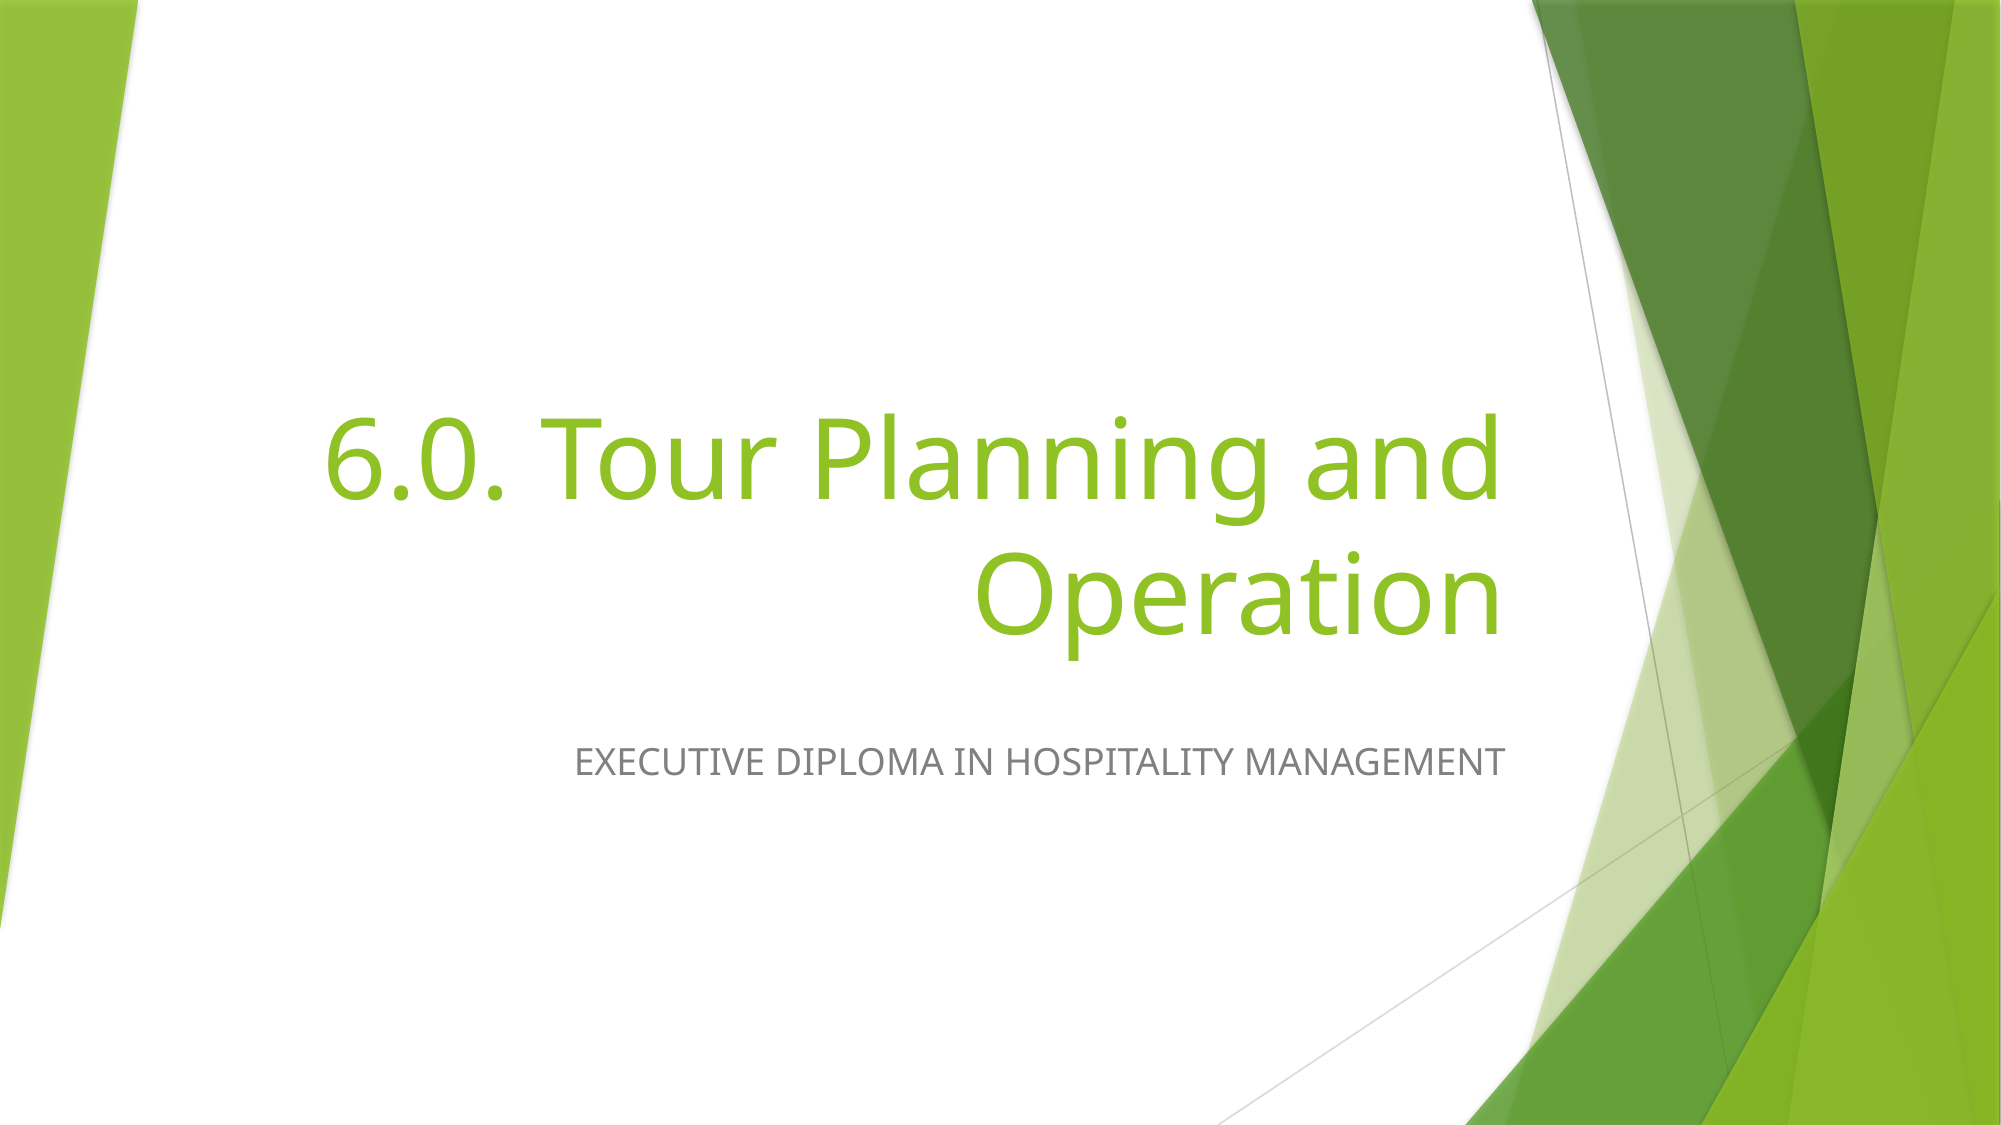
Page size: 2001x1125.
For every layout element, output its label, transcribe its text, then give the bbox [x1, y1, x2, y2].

title 6.0. Tour Planning and Operation [247, 394, 1522, 664]
subtitle EXECUTIVE DIPLOMA IN HOSPITALITY MANAGEMENT [247, 664, 1522, 845]
